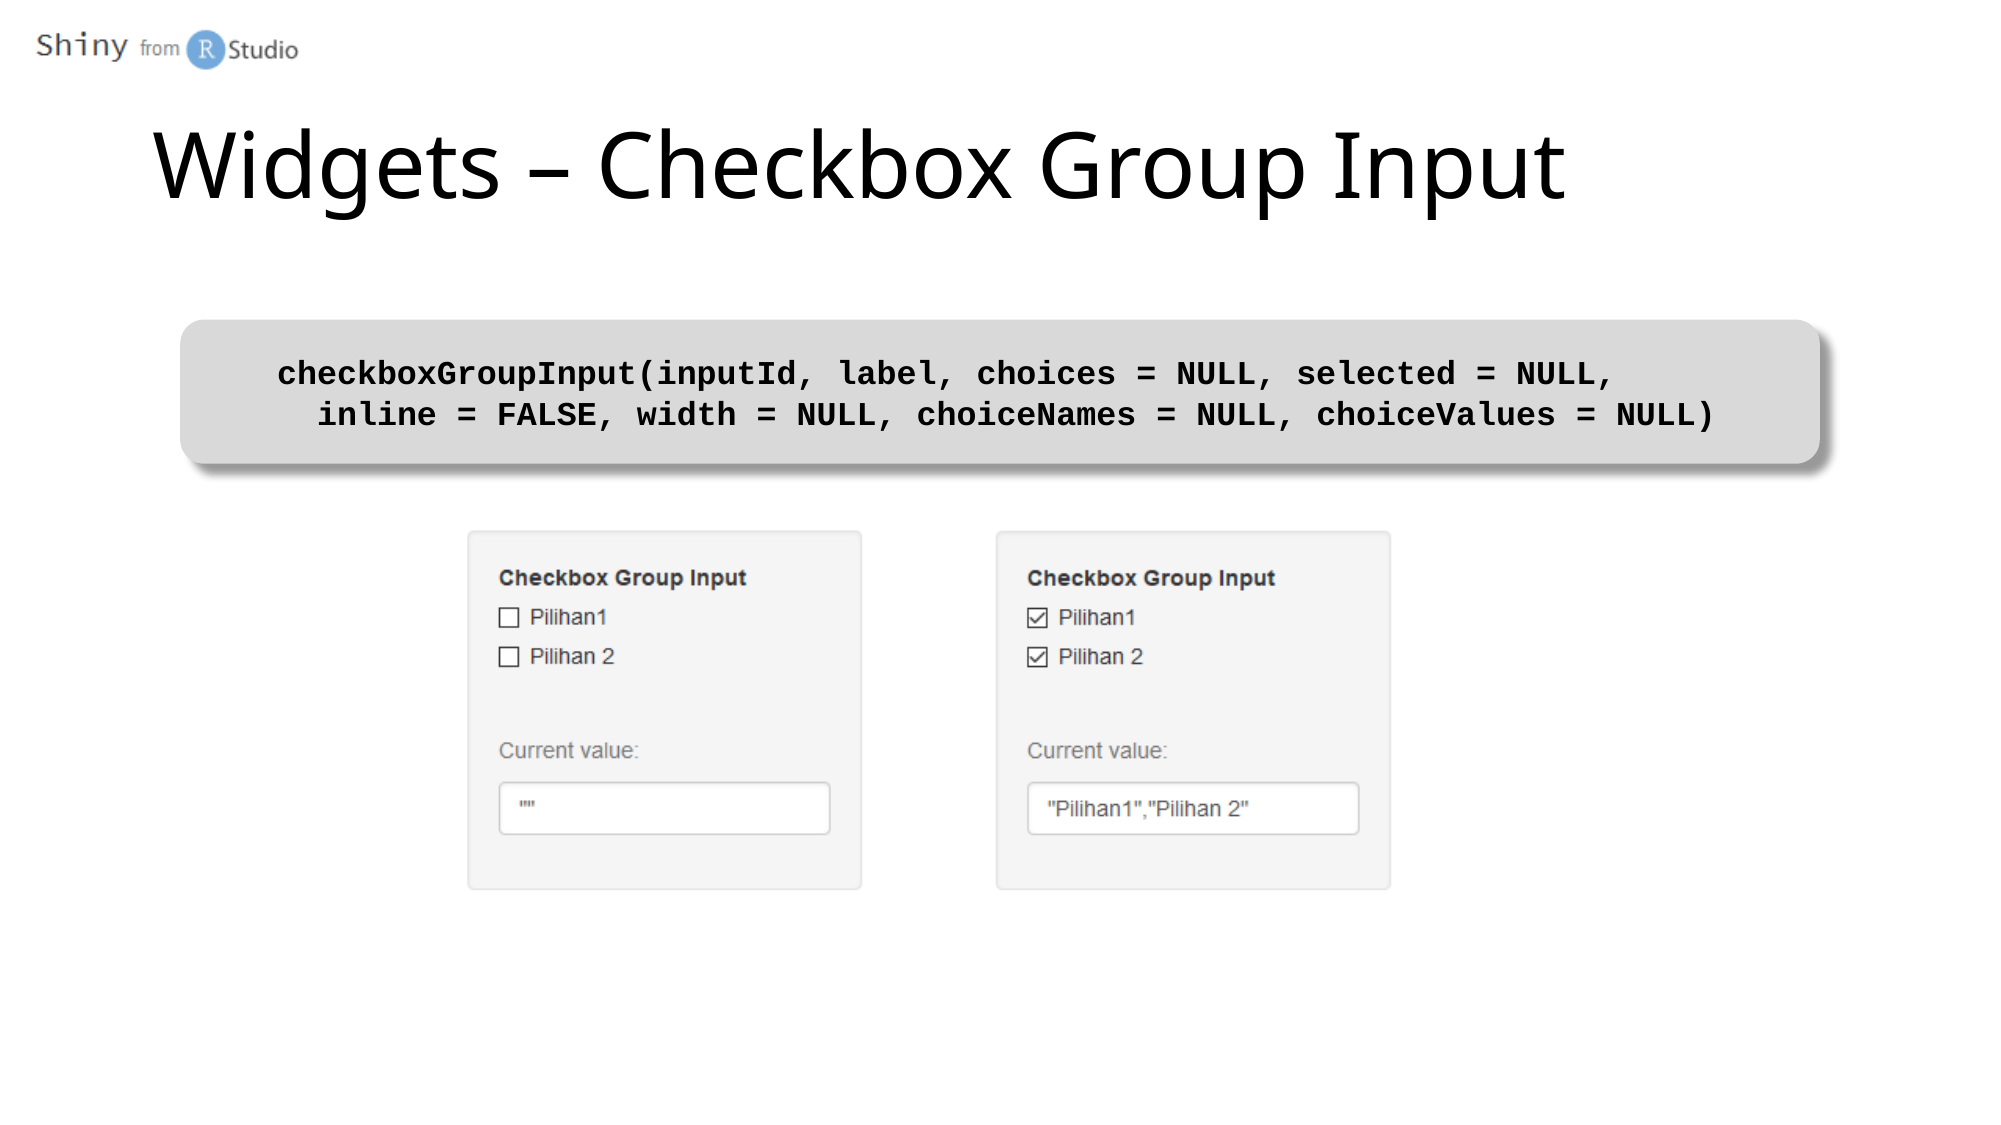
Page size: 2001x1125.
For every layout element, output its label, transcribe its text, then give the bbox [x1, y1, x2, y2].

picture [993, 528, 1396, 895]
title Widgets – Checkbox Group Input [137, 59, 1863, 278]
text_box checkboxGroupInput(inputId, label, choices = NULL, selected = NULL, inline = FALSE, width = NULL, choiceNames = NULL, choiceValues = NULL) [179, 318, 1821, 465]
picture [463, 526, 867, 895]
picture [22, 13, 313, 85]
